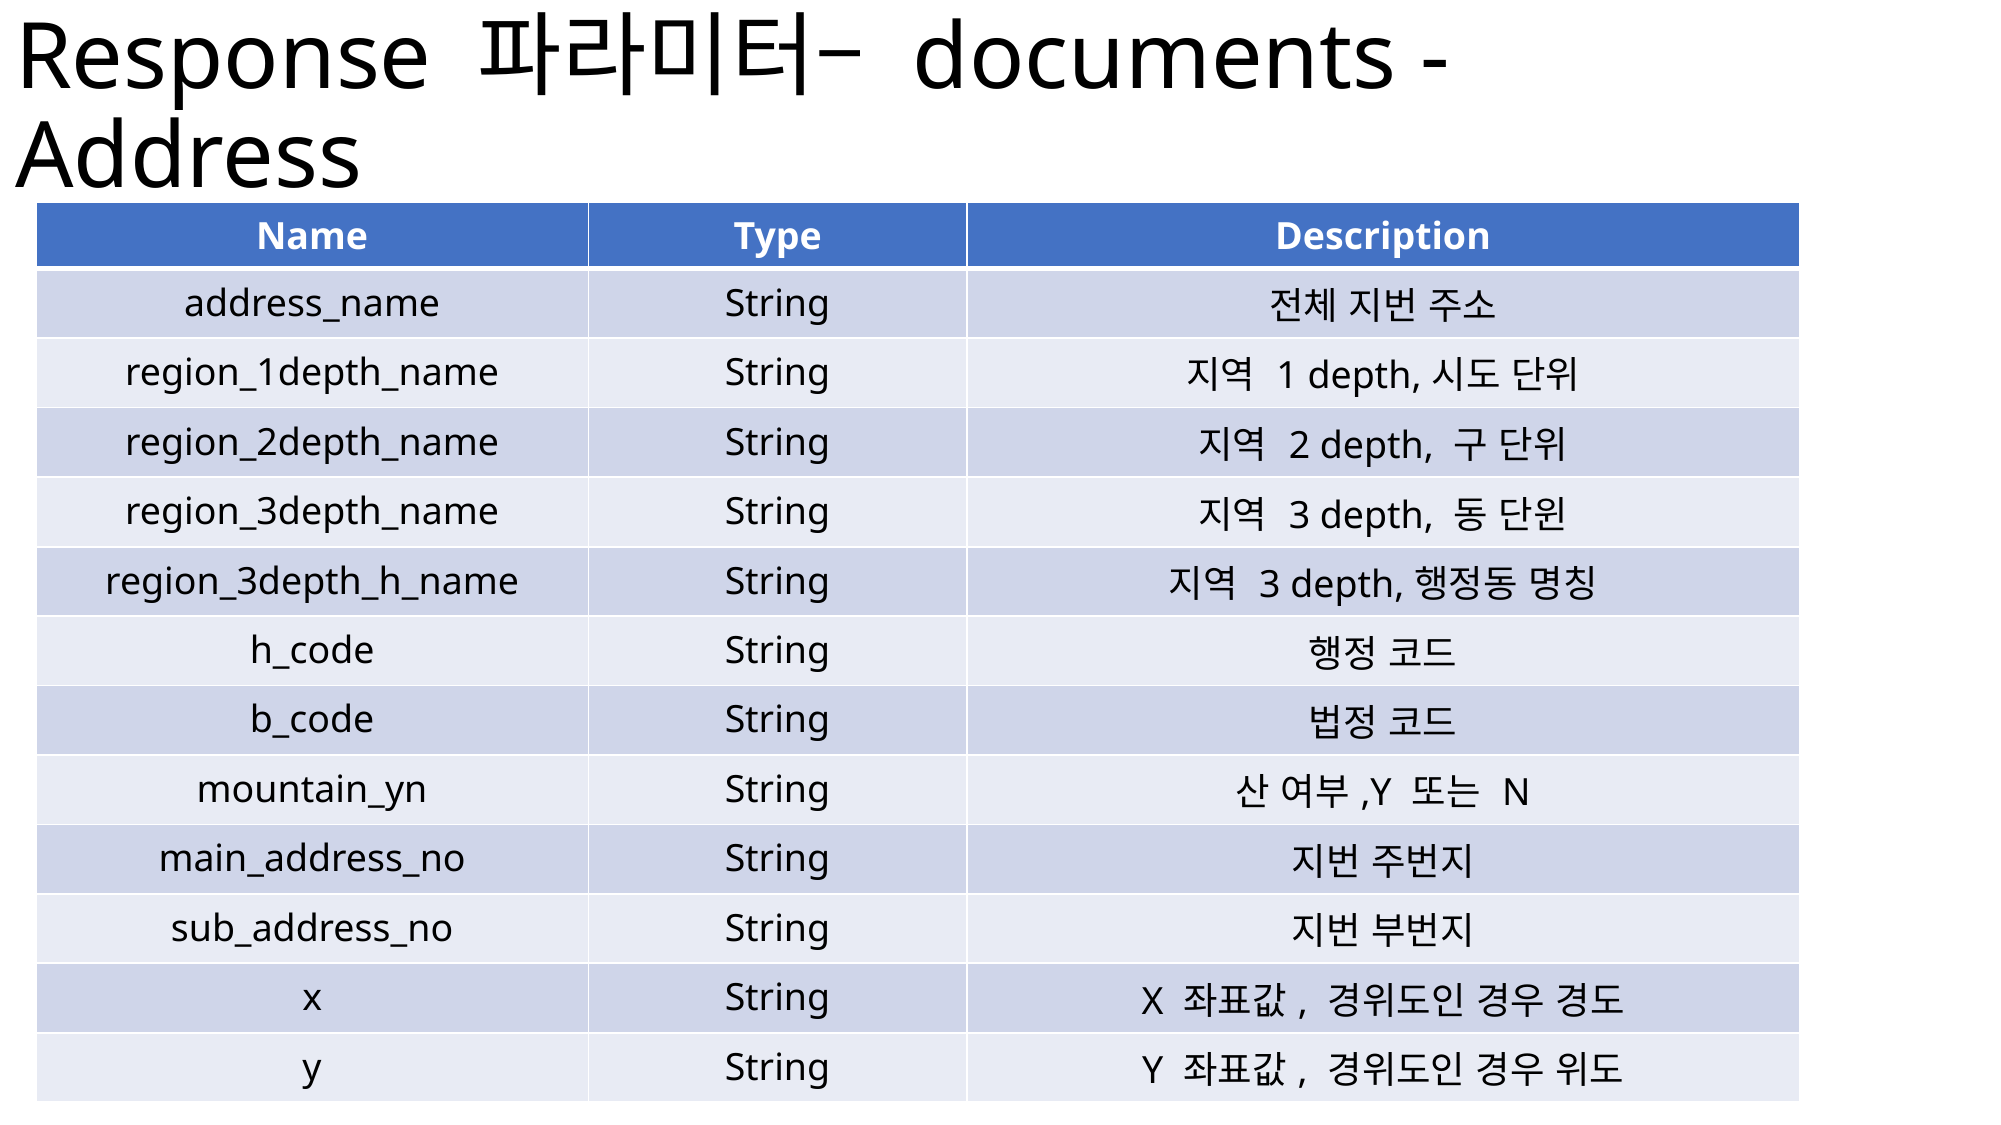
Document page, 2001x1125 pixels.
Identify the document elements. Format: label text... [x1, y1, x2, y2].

title Response 파라미터– documents - Address [0, 0, 1725, 218]
table_cell y [37, 1034, 588, 1101]
table_header Description [968, 203, 1799, 266]
table_cell String [589, 271, 966, 337]
table_cell String [589, 548, 966, 615]
table_cell b_code [37, 686, 588, 754]
table_cell region_1depth_name [37, 339, 588, 407]
table_cell 지번 부번지 [968, 895, 1799, 962]
table_cell 전체 지번 주소 [968, 271, 1799, 337]
table_cell String [589, 408, 966, 476]
table_cell String [589, 1034, 966, 1101]
table_cell mountain_yn [37, 756, 588, 824]
table_cell main_address_no [37, 825, 588, 893]
table_cell String [589, 339, 966, 407]
table_cell 지역 2 depth, 구 단위 [968, 408, 1799, 476]
table_cell h_code [37, 617, 588, 685]
table_cell 지번 주번지 [968, 825, 1799, 893]
table_cell address_name [37, 271, 588, 337]
table_cell sub_address_no [37, 895, 588, 962]
table_cell String [589, 617, 966, 685]
table_cell x [37, 964, 588, 1032]
table_header Name [37, 203, 588, 266]
table_cell X 좌표값, 경위도인 경우 경도 [968, 964, 1799, 1032]
table_cell 지역 3 depth,행정동 명칭 [968, 548, 1799, 615]
table_cell String [589, 895, 966, 962]
table_cell region_3depth_name [37, 478, 588, 546]
table_cell region_2depth_name [37, 408, 588, 476]
table_cell 지역 3 depth, 동 단윈 [968, 478, 1799, 546]
table_cell region_3depth_h_name [37, 548, 588, 615]
table_cell String [589, 964, 966, 1032]
table_cell 산 여부,Y 또는 N [968, 756, 1799, 824]
table_cell String [589, 686, 966, 754]
table_cell 행정 코드 [968, 617, 1799, 685]
table_cell Y 좌표값, 경위도인 경우 위도 [968, 1034, 1799, 1101]
table_cell 법정 코드 [968, 686, 1799, 754]
table_cell String [589, 756, 966, 824]
table_cell String [589, 478, 966, 546]
table_cell String [589, 825, 966, 893]
table_cell 지역 1 depth,시도 단위 [968, 339, 1799, 407]
table_header Type [589, 203, 966, 266]
